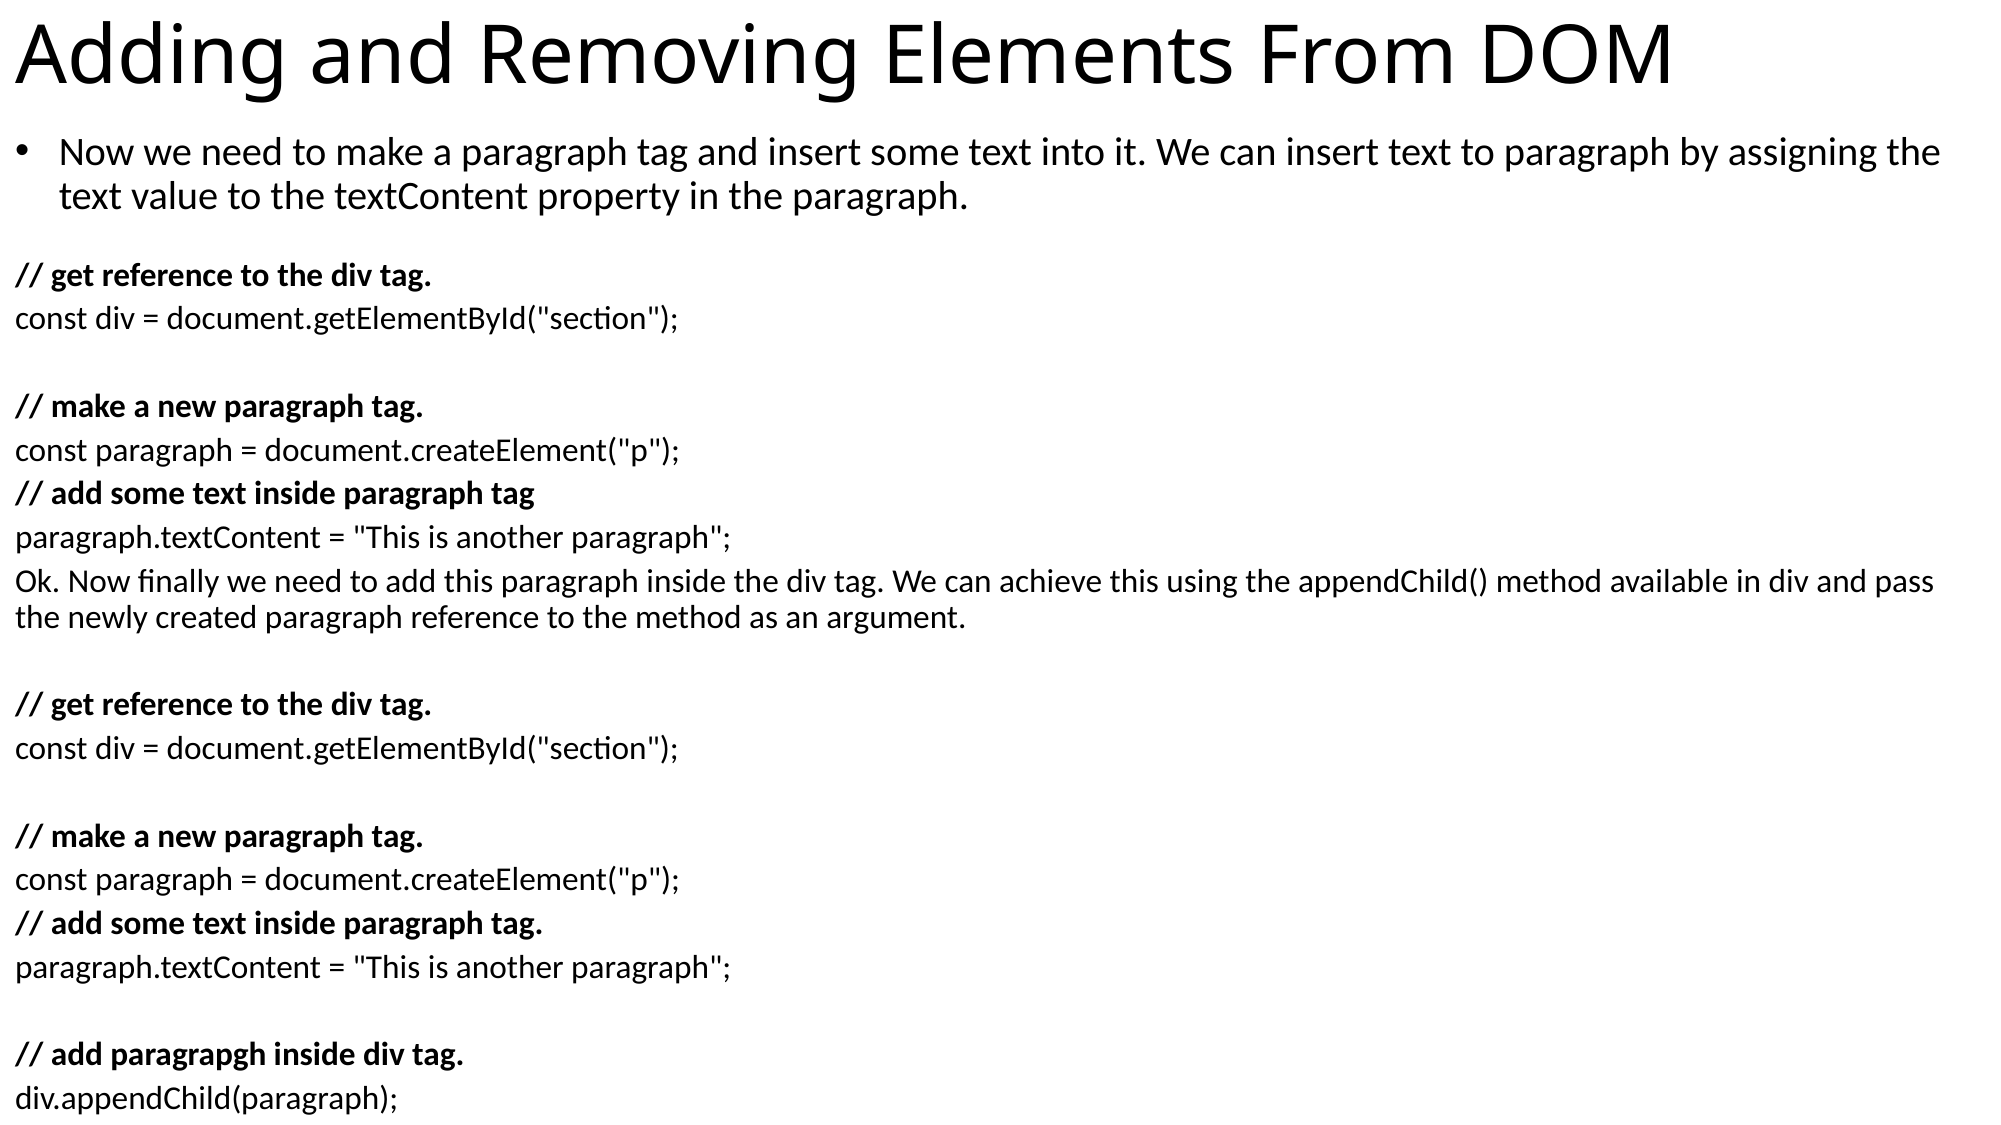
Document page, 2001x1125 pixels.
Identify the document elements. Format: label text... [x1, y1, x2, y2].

list Now we need to make a paragraph tag and insert some text into it. We can insert text to paragraph by assigning the text value to the textContent property in the paragraph. // get reference to the div tag. const div = document.getElementById("section"); // make a new paragraph tag. const paragraph = document.createElement("p"); // add some text inside paragraph tag paragraph.textContent = "This is another paragraph"; Ok. Now finally we need to add this paragraph inside the div tag. We can achieve this using the appendChild() method available in div and pass the newly created paragraph reference to the method as an argument. // get reference to the div tag. const div = document.getElementById("section"); // make a new paragraph tag. const paragraph = document.createElement("p"); // add some text inside paragraph tag. paragraph.textContent = "This is another paragraph"; // add paragrapgh inside div tag. div.appendChild(paragraph); [0, 123, 2000, 1125]
title Adding and Removing Elements From DOM [0, 0, 1725, 114]
